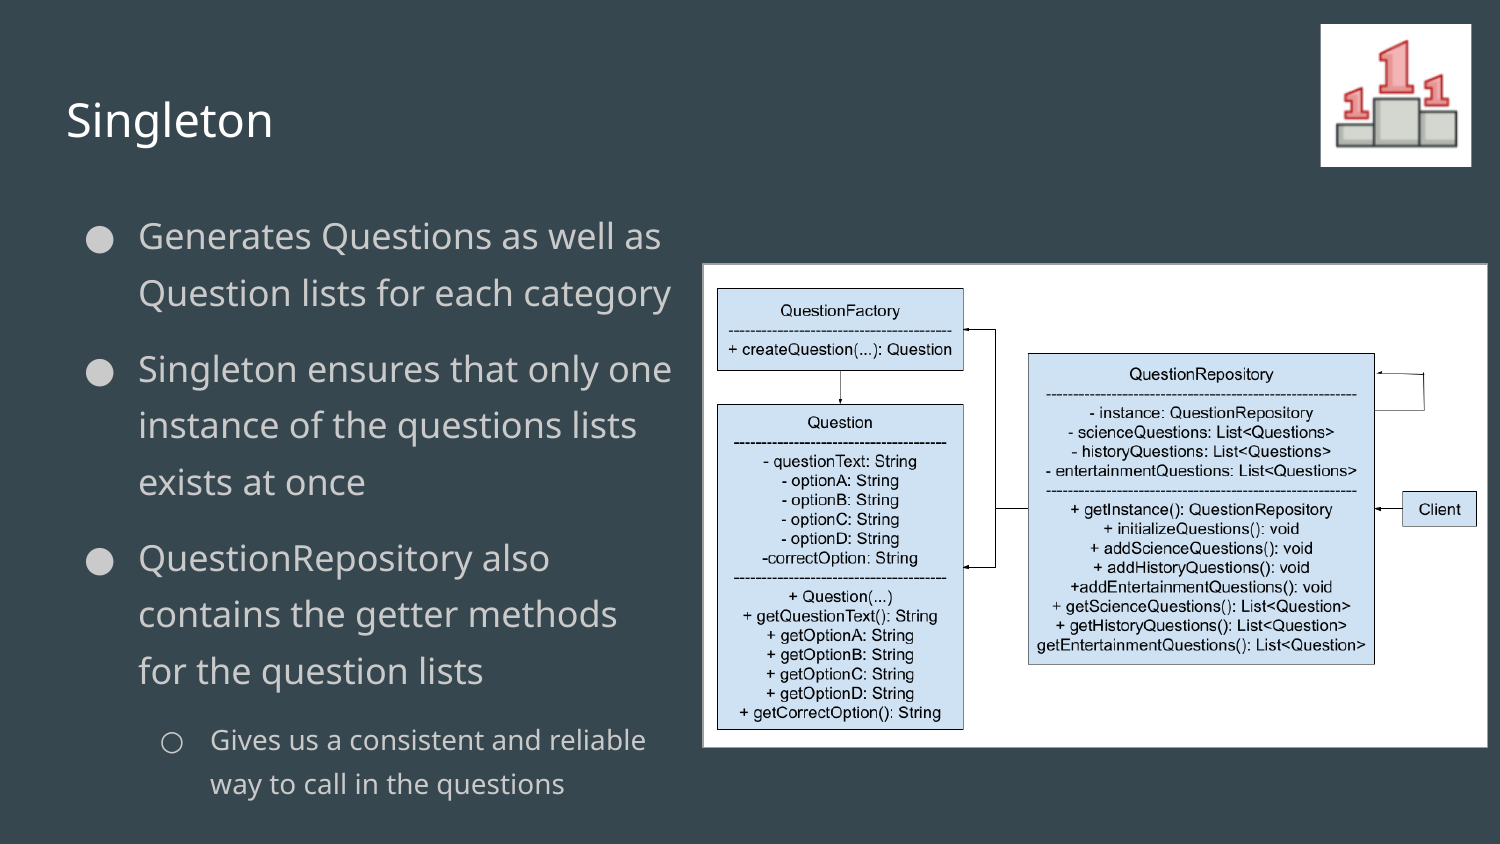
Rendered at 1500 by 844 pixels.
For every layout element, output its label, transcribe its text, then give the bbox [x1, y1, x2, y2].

picture [1320, 24, 1472, 168]
picture [702, 267, 1491, 750]
title Singleton [51, 72, 1315, 167]
list Generates Questions as well as Question lists for each category Singleton ensures that only one instance of the questions lists exists at once QuestionRepository also contains the getter methods for the question lists Gives us a consistent and reliable way to call in the questions [51, 189, 691, 828]
